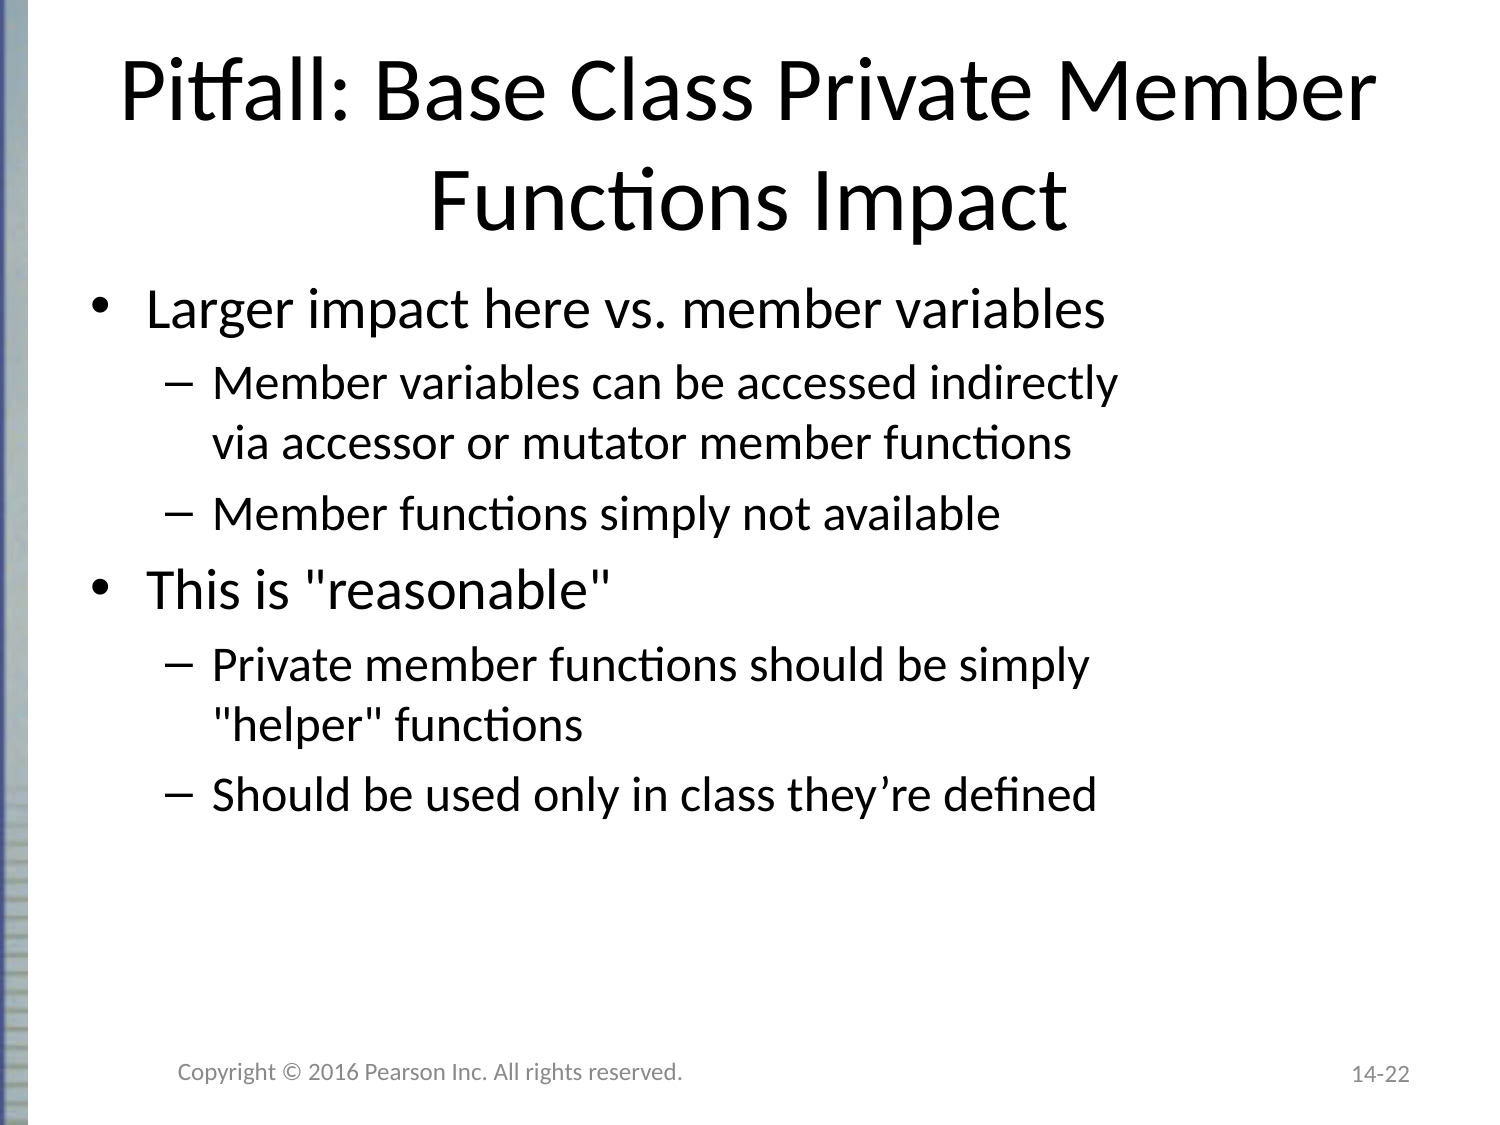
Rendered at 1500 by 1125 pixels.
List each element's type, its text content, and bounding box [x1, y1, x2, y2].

footer Copyright © 2016 Pearson Inc. All rights reserved. [75, 1040, 788, 1100]
picture [0, 0, 28, 1125]
list Larger impact here vs. member variables Member variables can be accessed indirectly via accessor or mutator member functions Member functions simply not available This is "reasonable" Private member functions should be simply "helper" functions Should be used only in class they’re defined [75, 262, 1425, 1005]
title Pitfall: Base Class Private Member Functions Impact [75, 45, 1425, 233]
slide_number 14-22 [1074, 1042, 1425, 1103]
